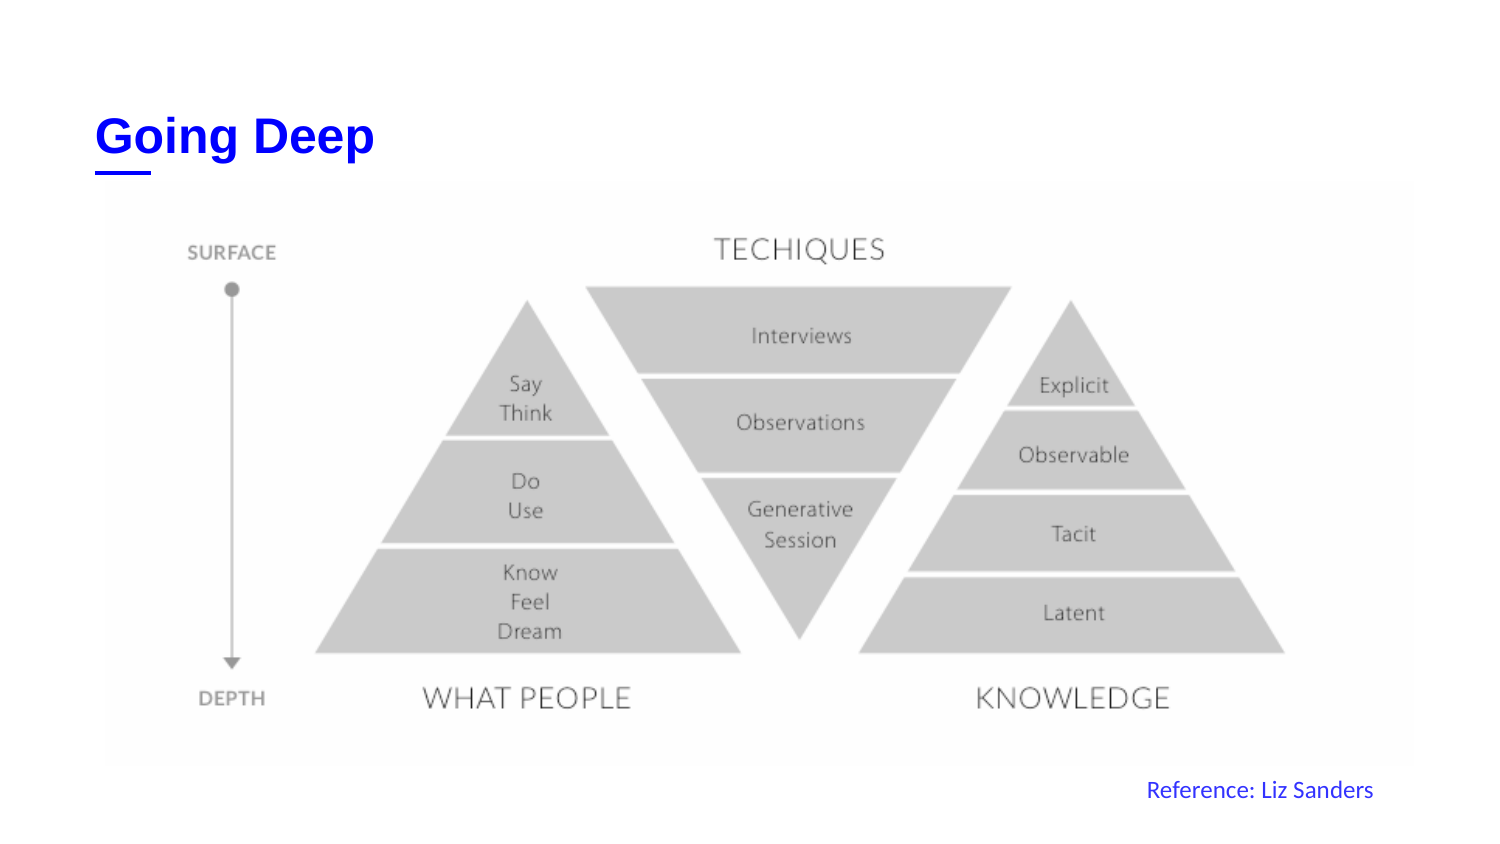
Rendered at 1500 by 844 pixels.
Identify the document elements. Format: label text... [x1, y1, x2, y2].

text_box Reference: Liz Sanders [1131, 765, 1478, 827]
text_box Going Deep [94, 103, 712, 180]
picture [105, 181, 1414, 767]
